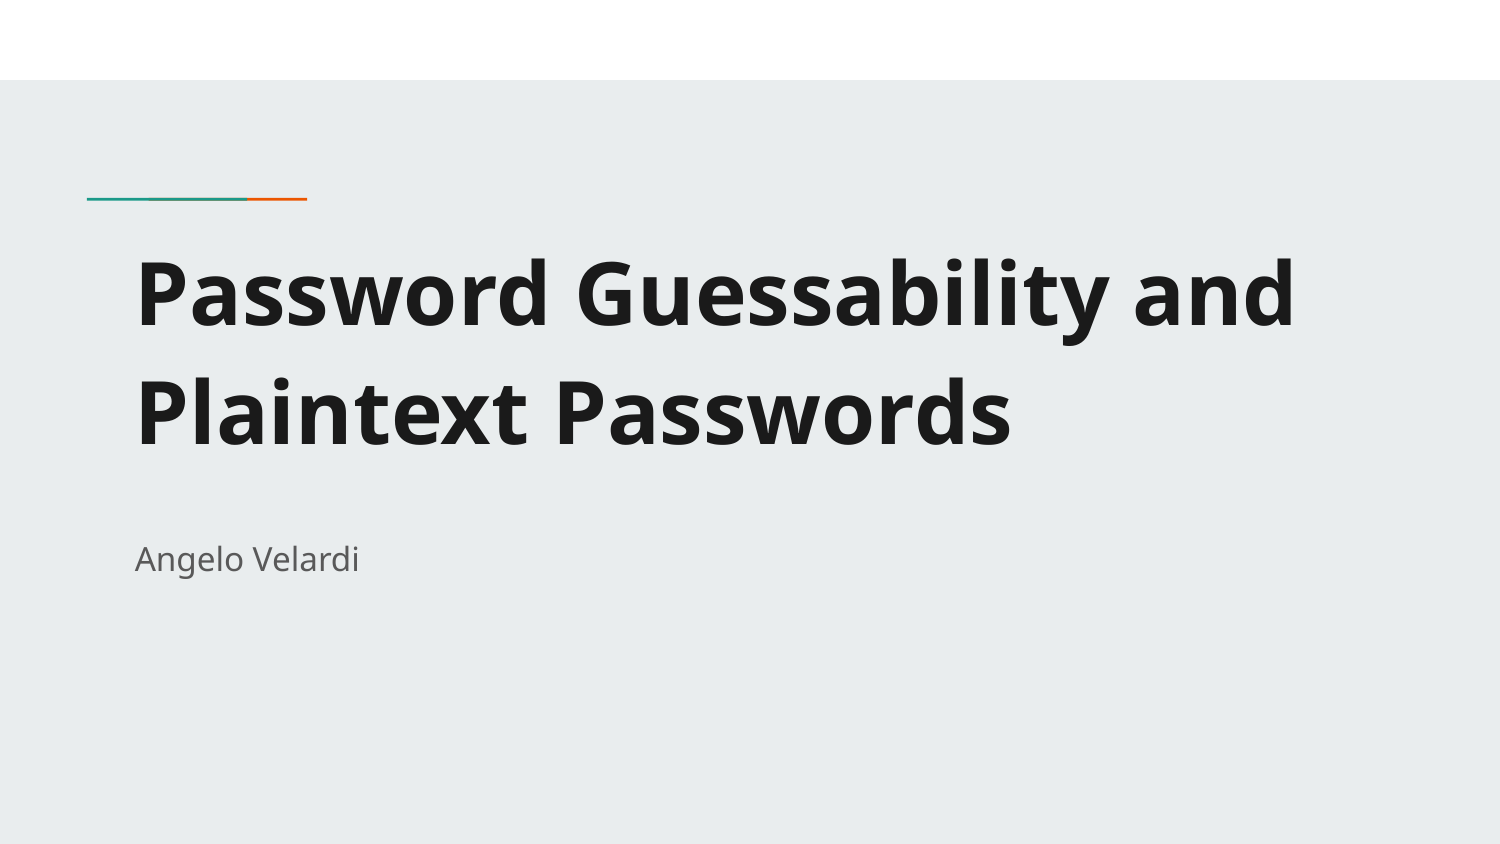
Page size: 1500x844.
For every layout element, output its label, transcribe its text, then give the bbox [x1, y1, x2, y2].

title Password Guessability and Plaintext Passwords [119, 216, 1381, 490]
subtitle Angelo Velardi [119, 520, 1381, 610]
